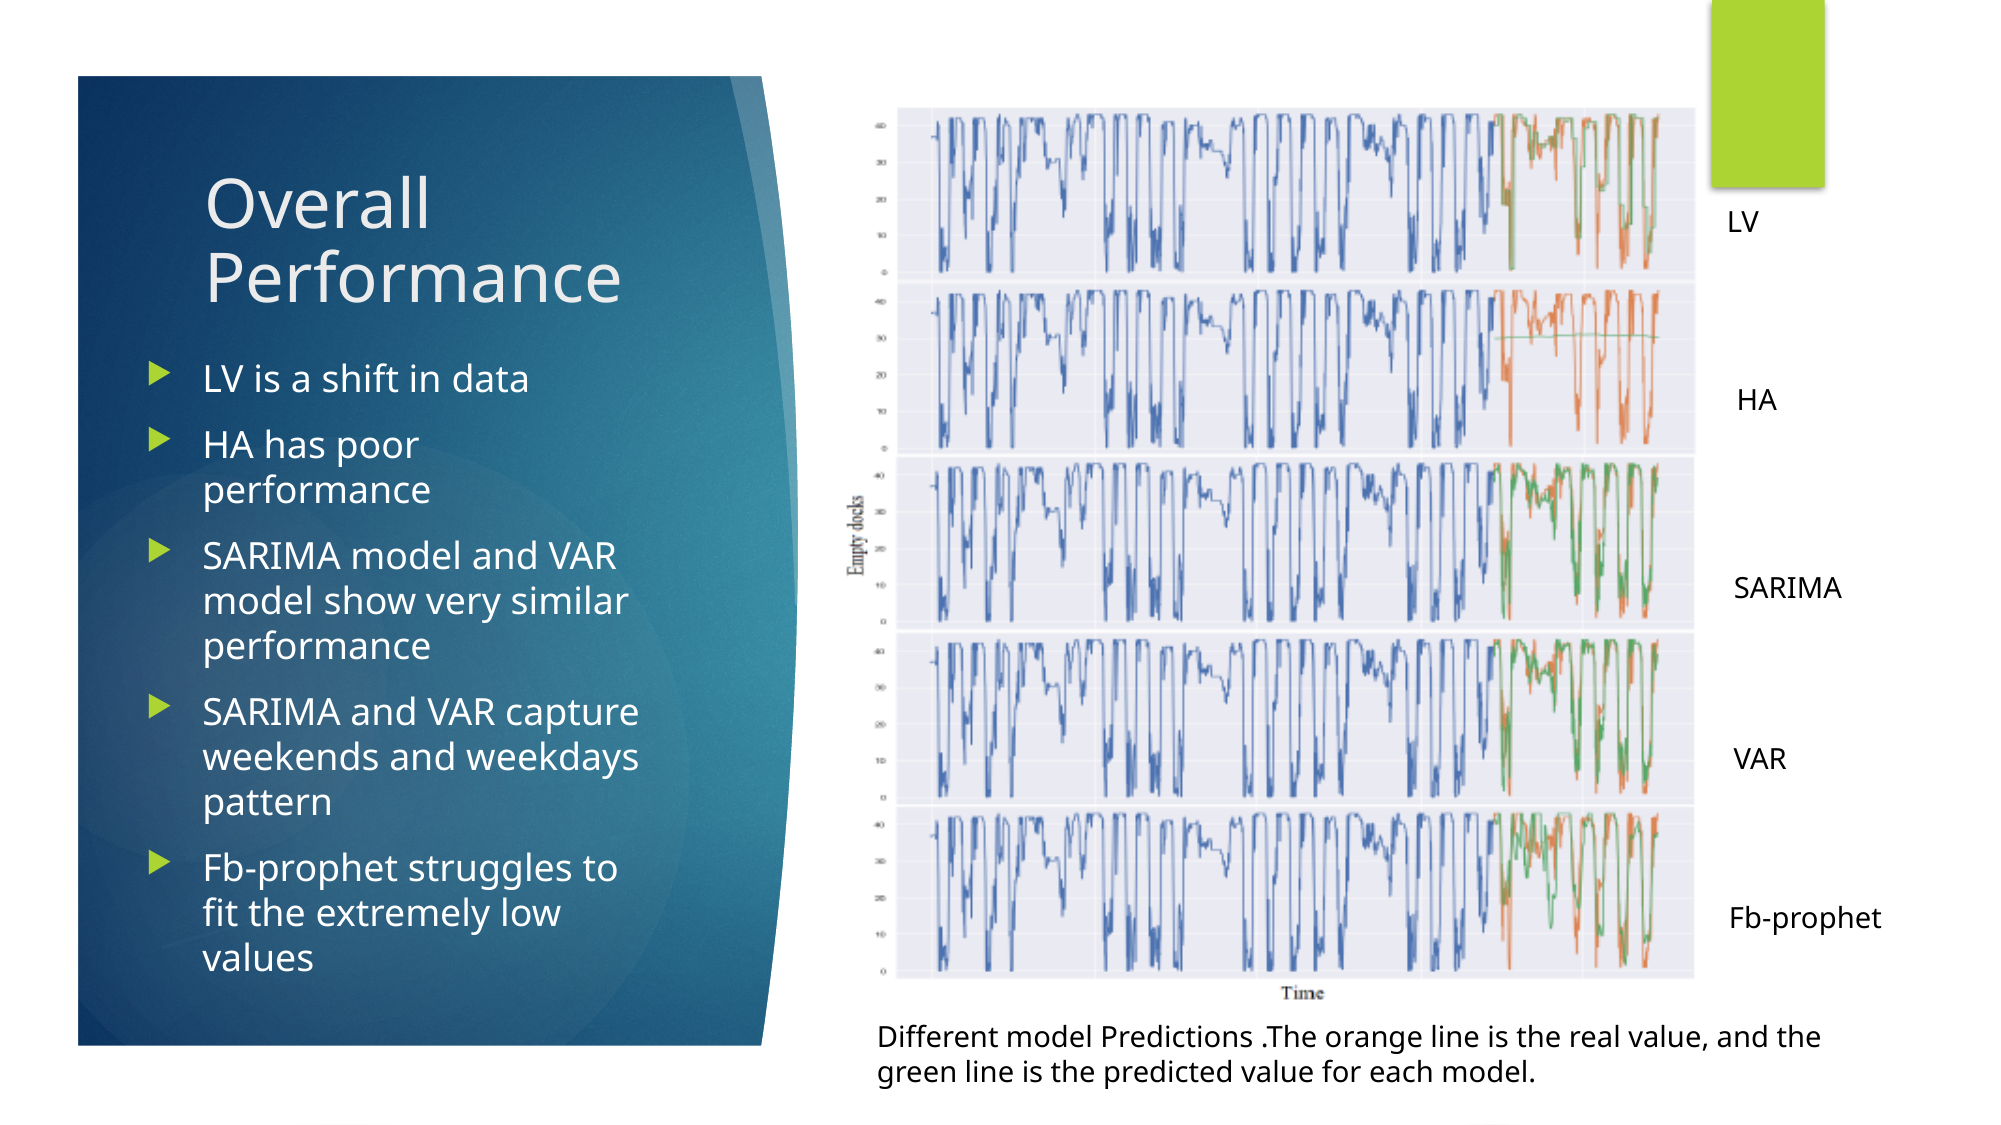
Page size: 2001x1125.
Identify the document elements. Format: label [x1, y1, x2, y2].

picture [836, 86, 1704, 1012]
text_box [0, 0, 2000, 1125]
